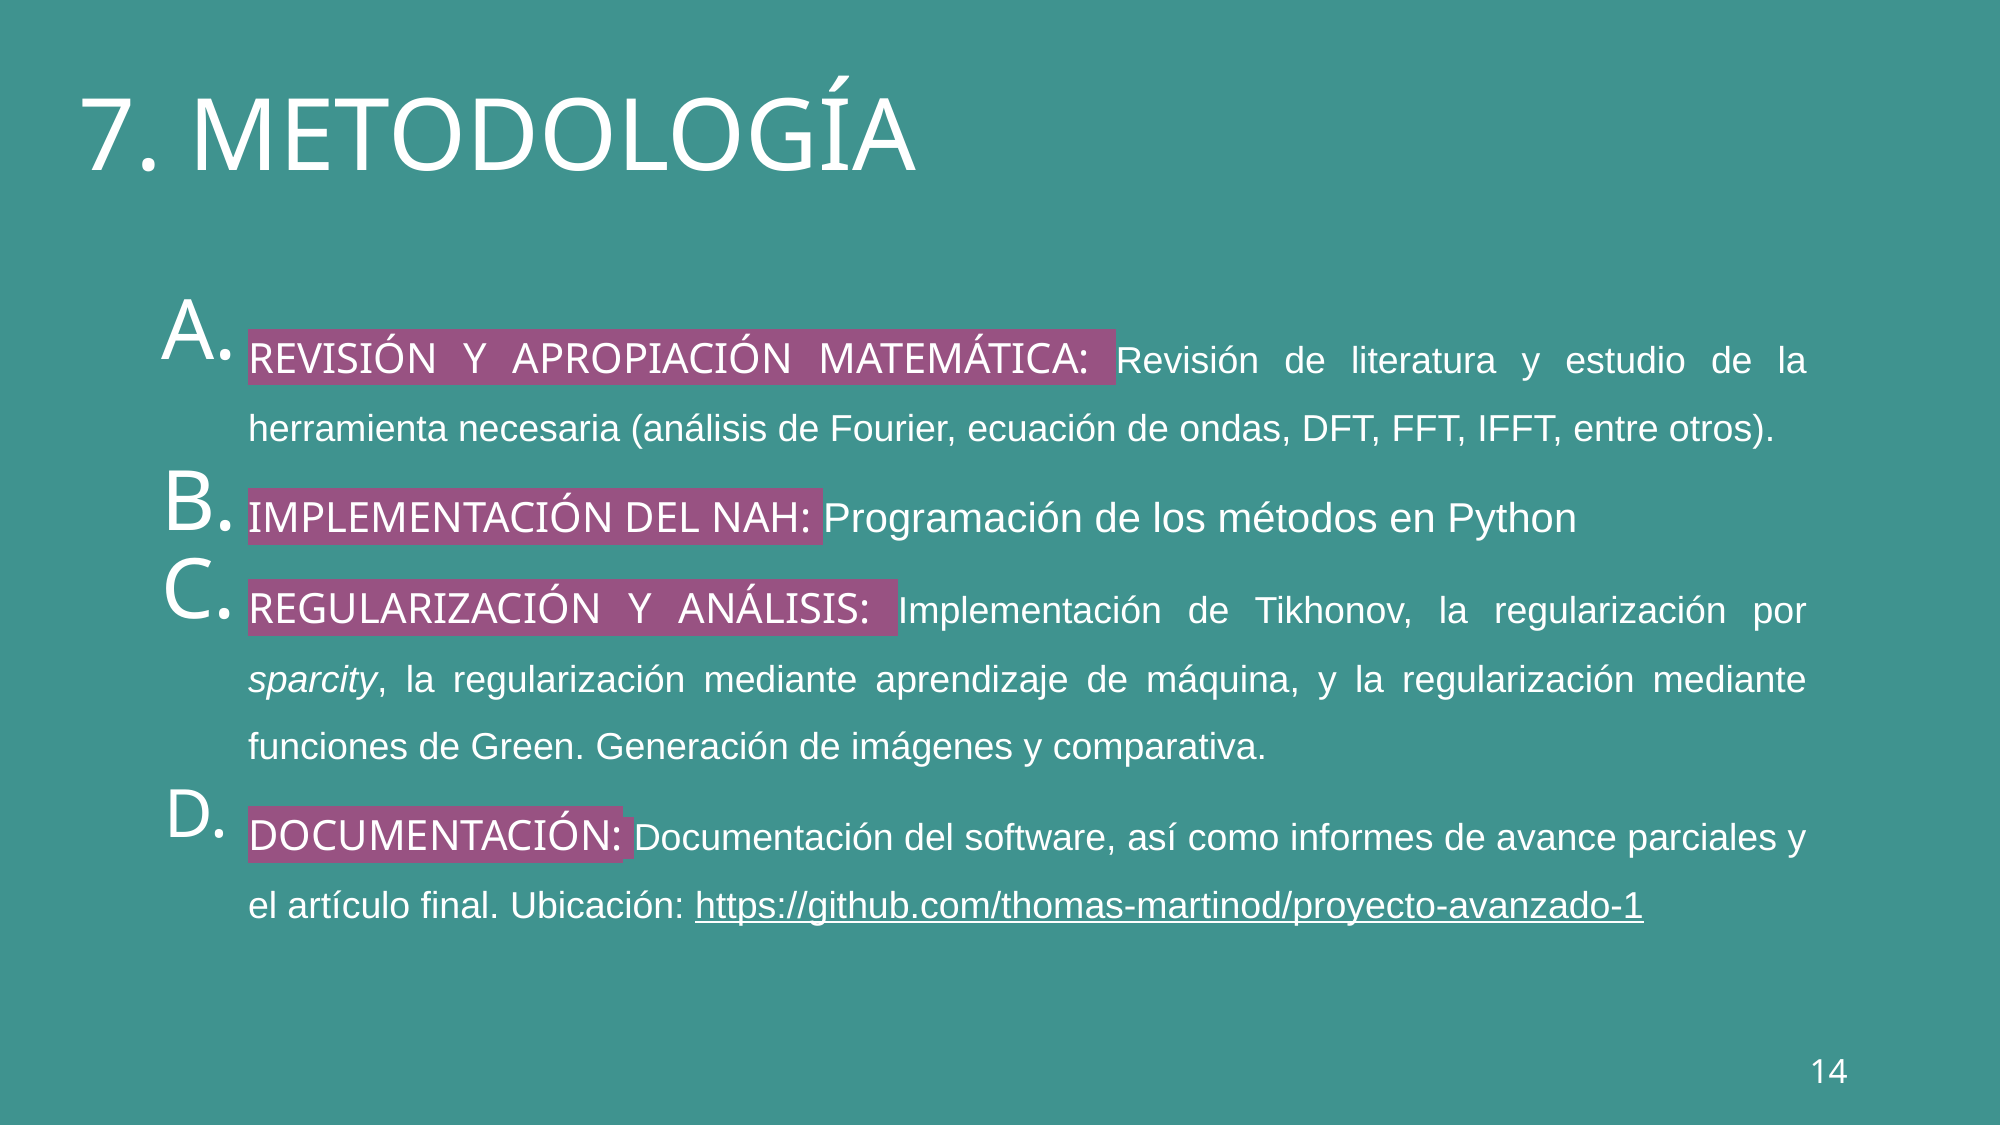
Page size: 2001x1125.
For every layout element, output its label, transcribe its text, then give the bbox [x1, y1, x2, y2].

text_box D. [149, 751, 257, 882]
text_box B. [146, 438, 254, 526]
slide_number 14 [1412, 1042, 1863, 1103]
text_box A. [146, 266, 254, 398]
text_box 7. METODOLOGÍA [63, 29, 1789, 247]
text_box C. [146, 526, 254, 658]
text_box REVISIÓN Y APROPIACIÓN MATEMÁTICA: Revisión de literatura y estudio de la herramienta necesaria (análisis de Fourier, ecuación de ondas, DFT, FFT, IFFT, entre otros). IMPLEMENTACIÓN DEL NAH: Programación de los métodos en Python REGULARIZACIÓN Y ANÁLISIS: Implementación de Tikhonov, la regularización por sparcity, la regularización mediante aprendizaje de máquina, y la regularización mediante funciones de Green. Generación de imágenes y comparativa. DOCUMENTACIÓN: Documentación del software, así como informes de avance parciales y el artículo final. Ubicación: https://github.com/thomas-martinod/proyecto-avanzado-1 [233, 299, 1822, 1018]
